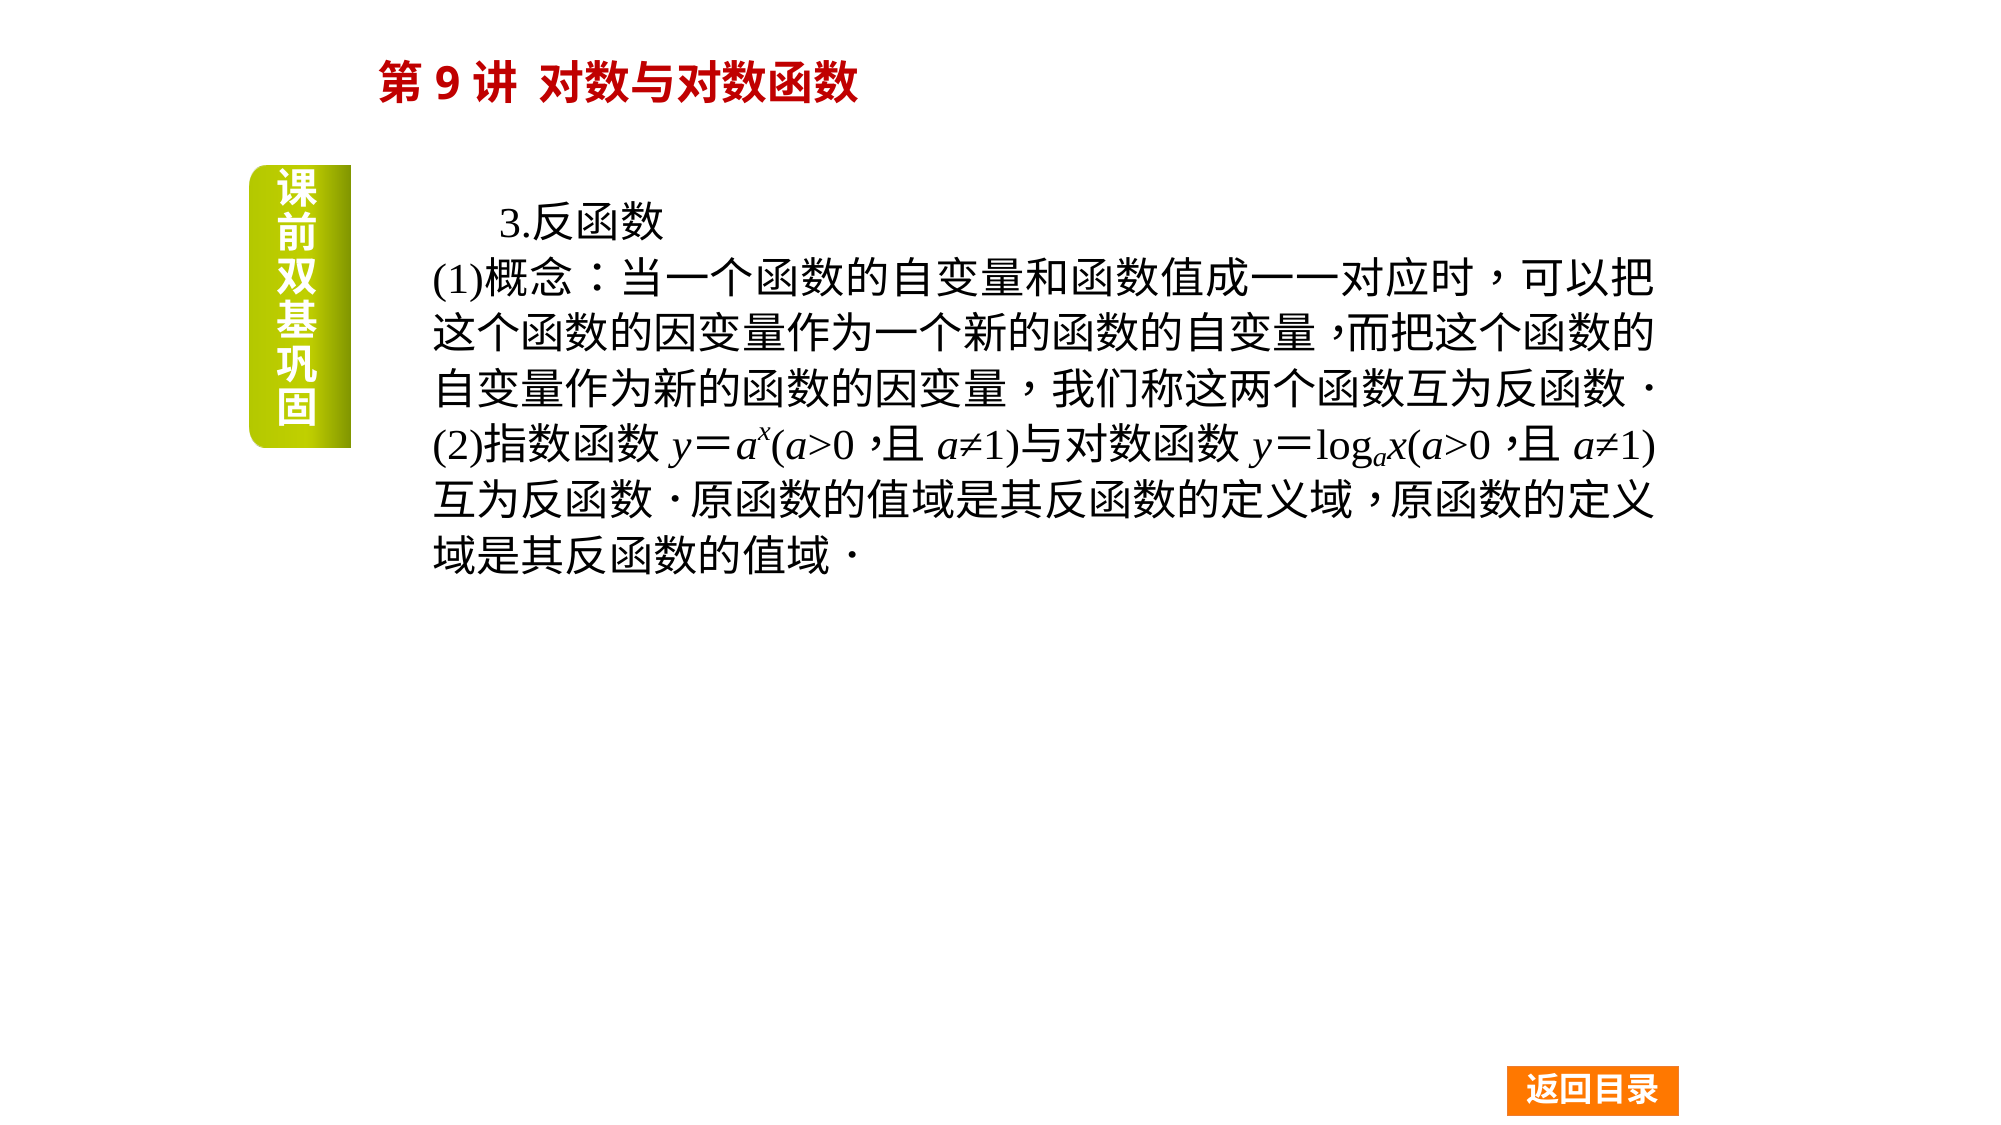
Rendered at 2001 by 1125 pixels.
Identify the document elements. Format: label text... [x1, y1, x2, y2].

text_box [249, 161, 351, 450]
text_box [432, 194, 1657, 973]
text_box 返回目录 [1507, 1066, 1679, 1116]
text_box 第9讲 对数与对数函数 [362, 42, 1461, 121]
